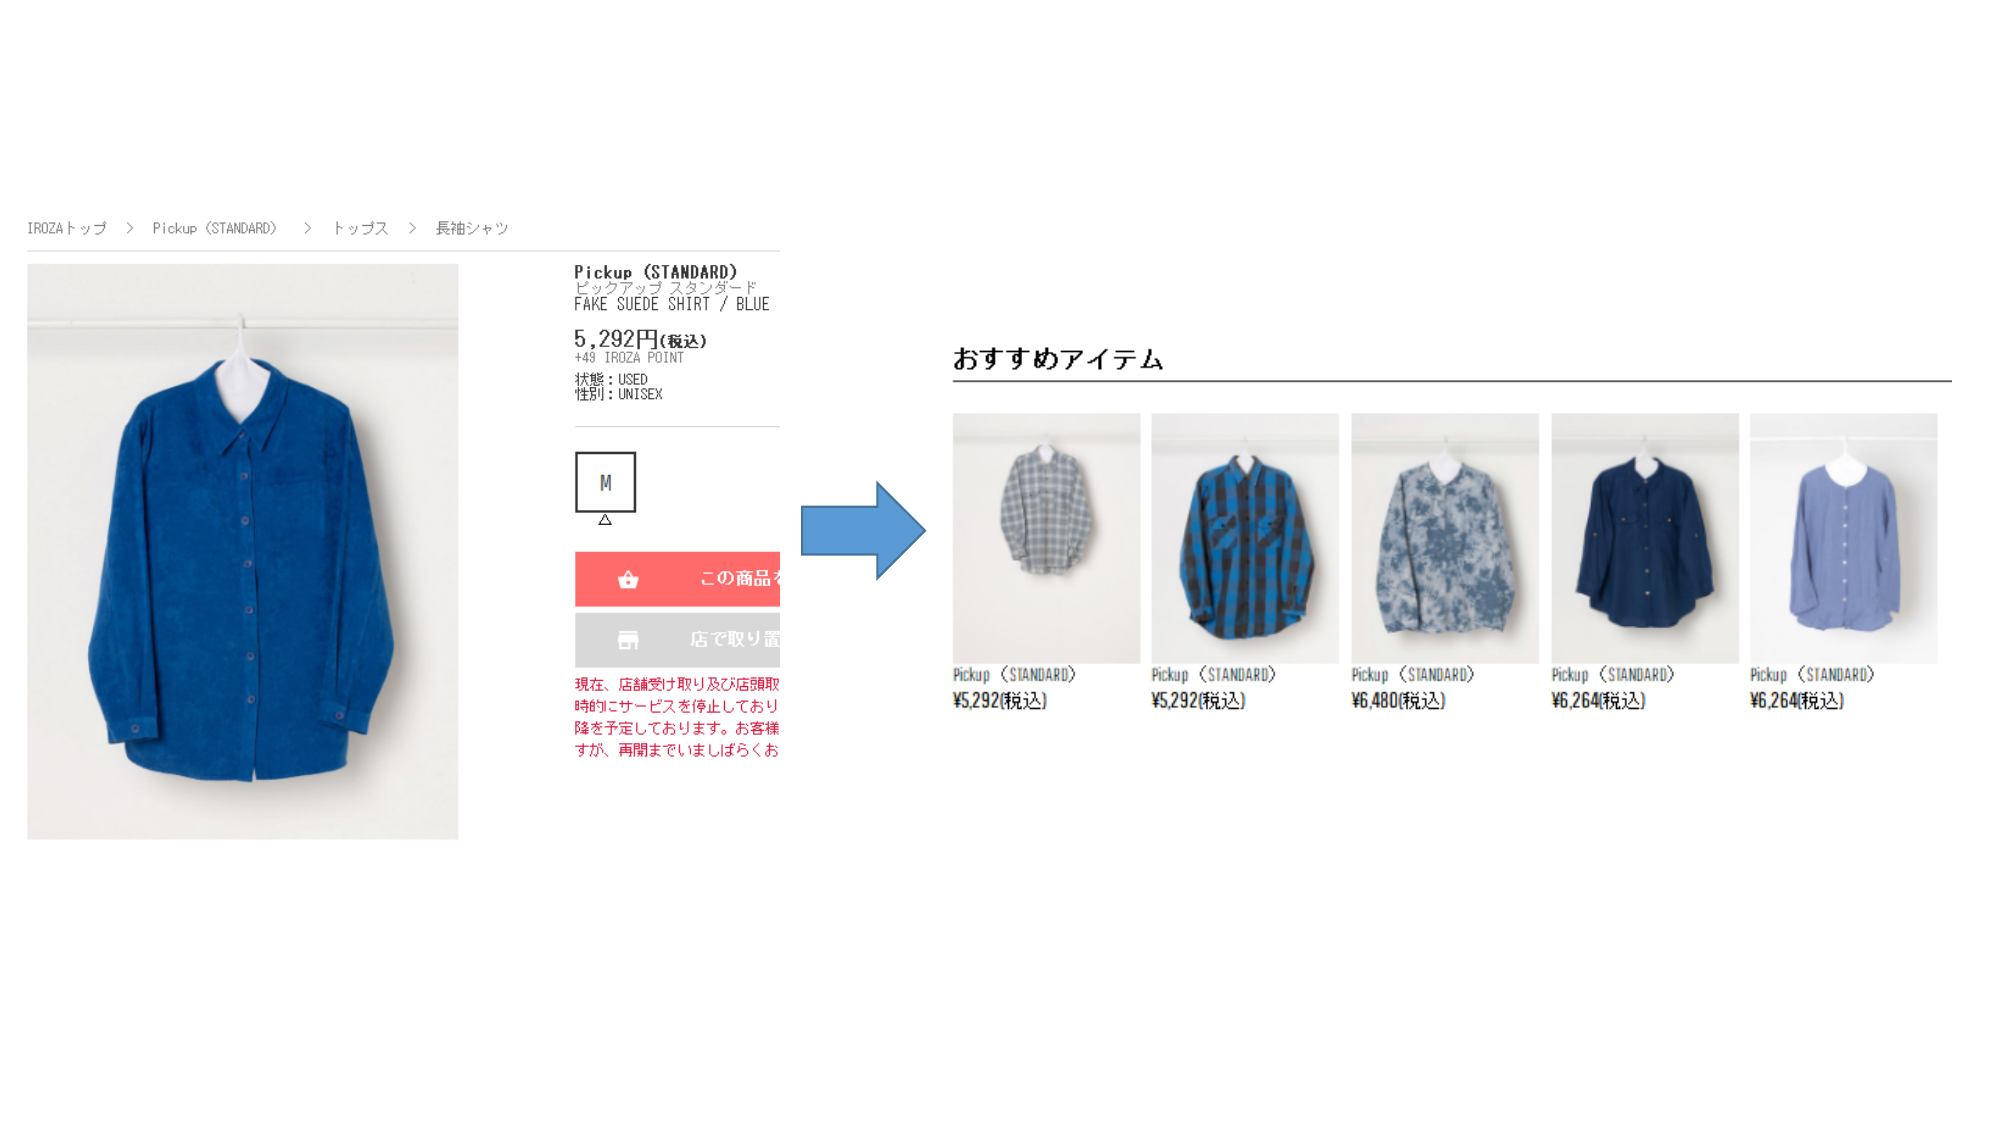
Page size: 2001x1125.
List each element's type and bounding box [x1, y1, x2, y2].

text_box [801, 480, 927, 581]
picture [20, 214, 780, 847]
picture [947, 340, 1952, 722]
